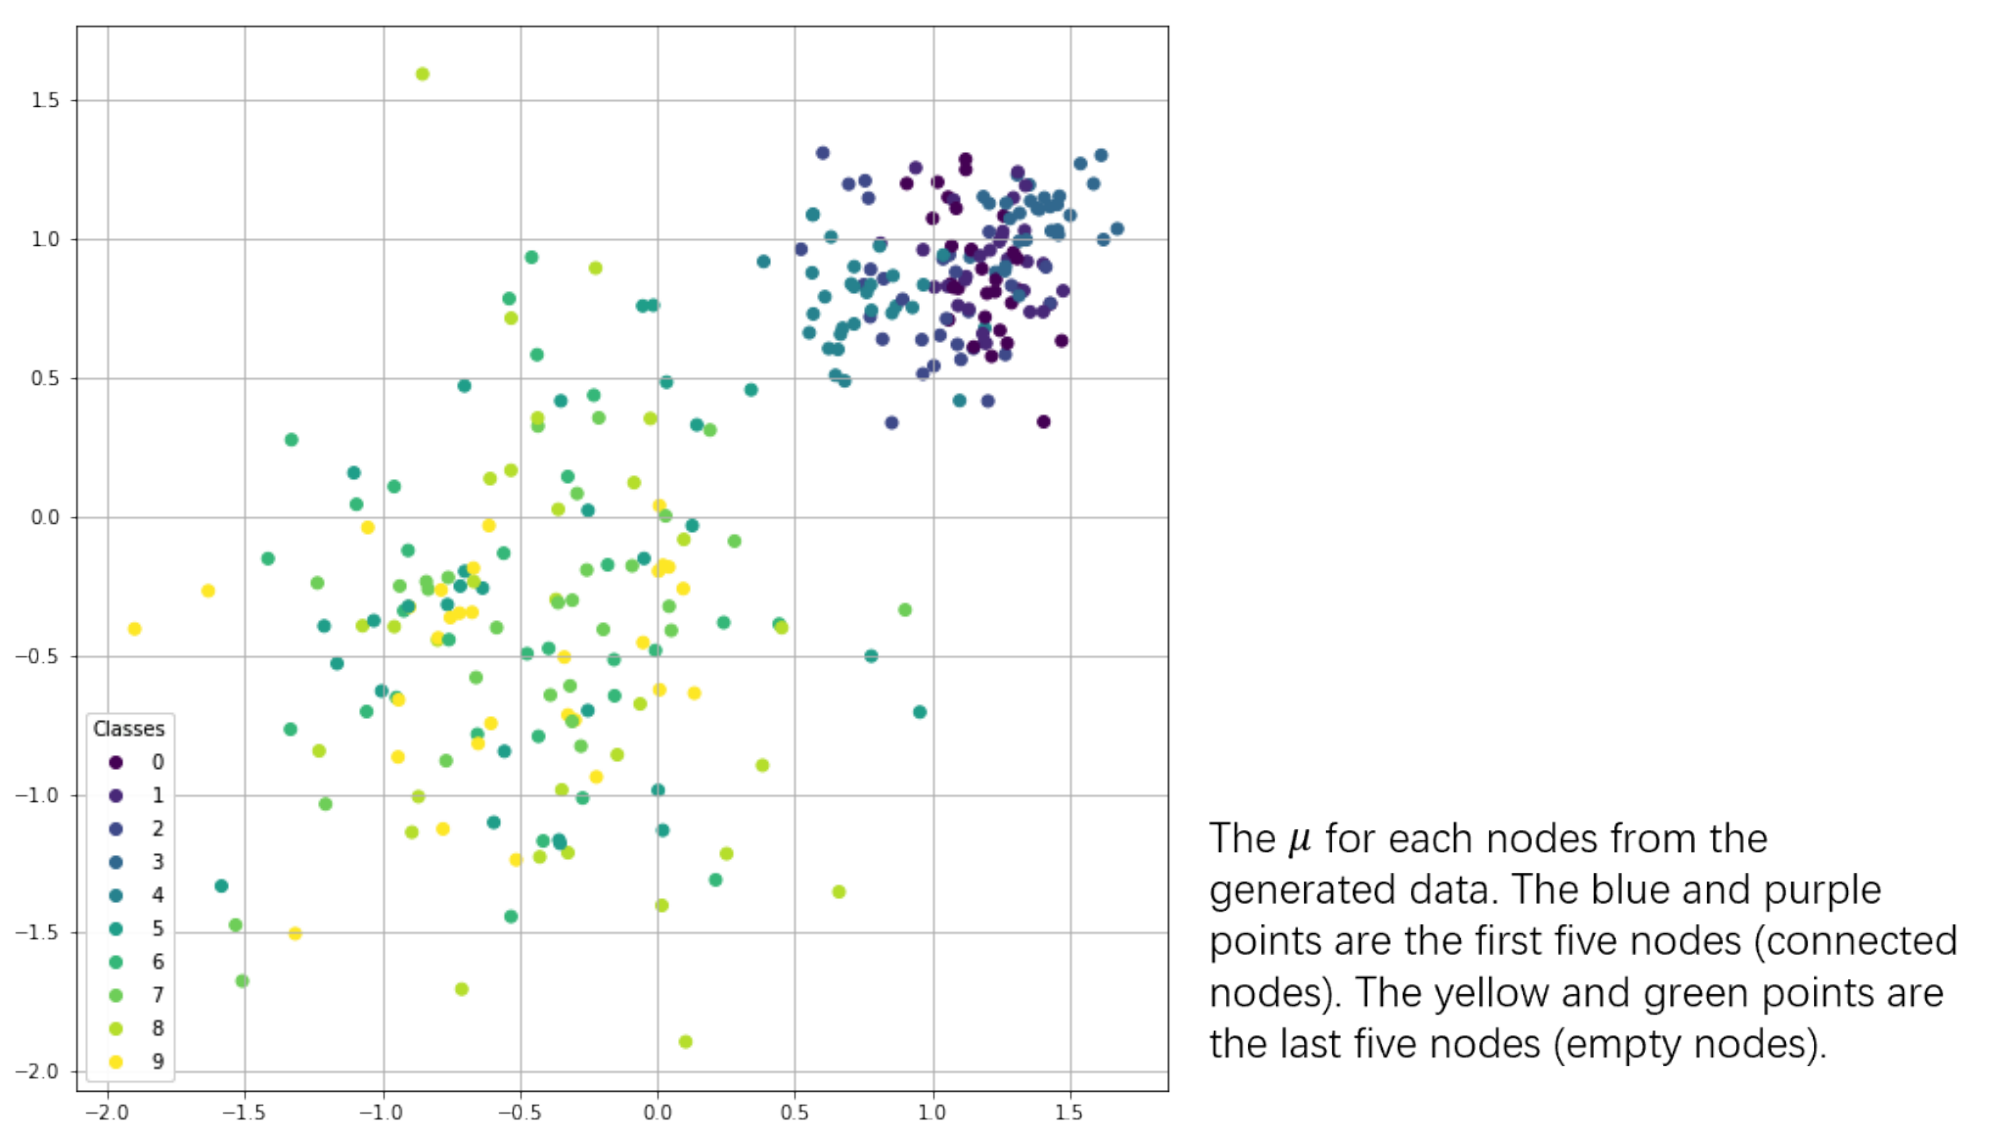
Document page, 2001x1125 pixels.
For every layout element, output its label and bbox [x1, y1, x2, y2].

picture [0, 12, 1180, 1125]
picture [1197, 806, 1970, 1093]
